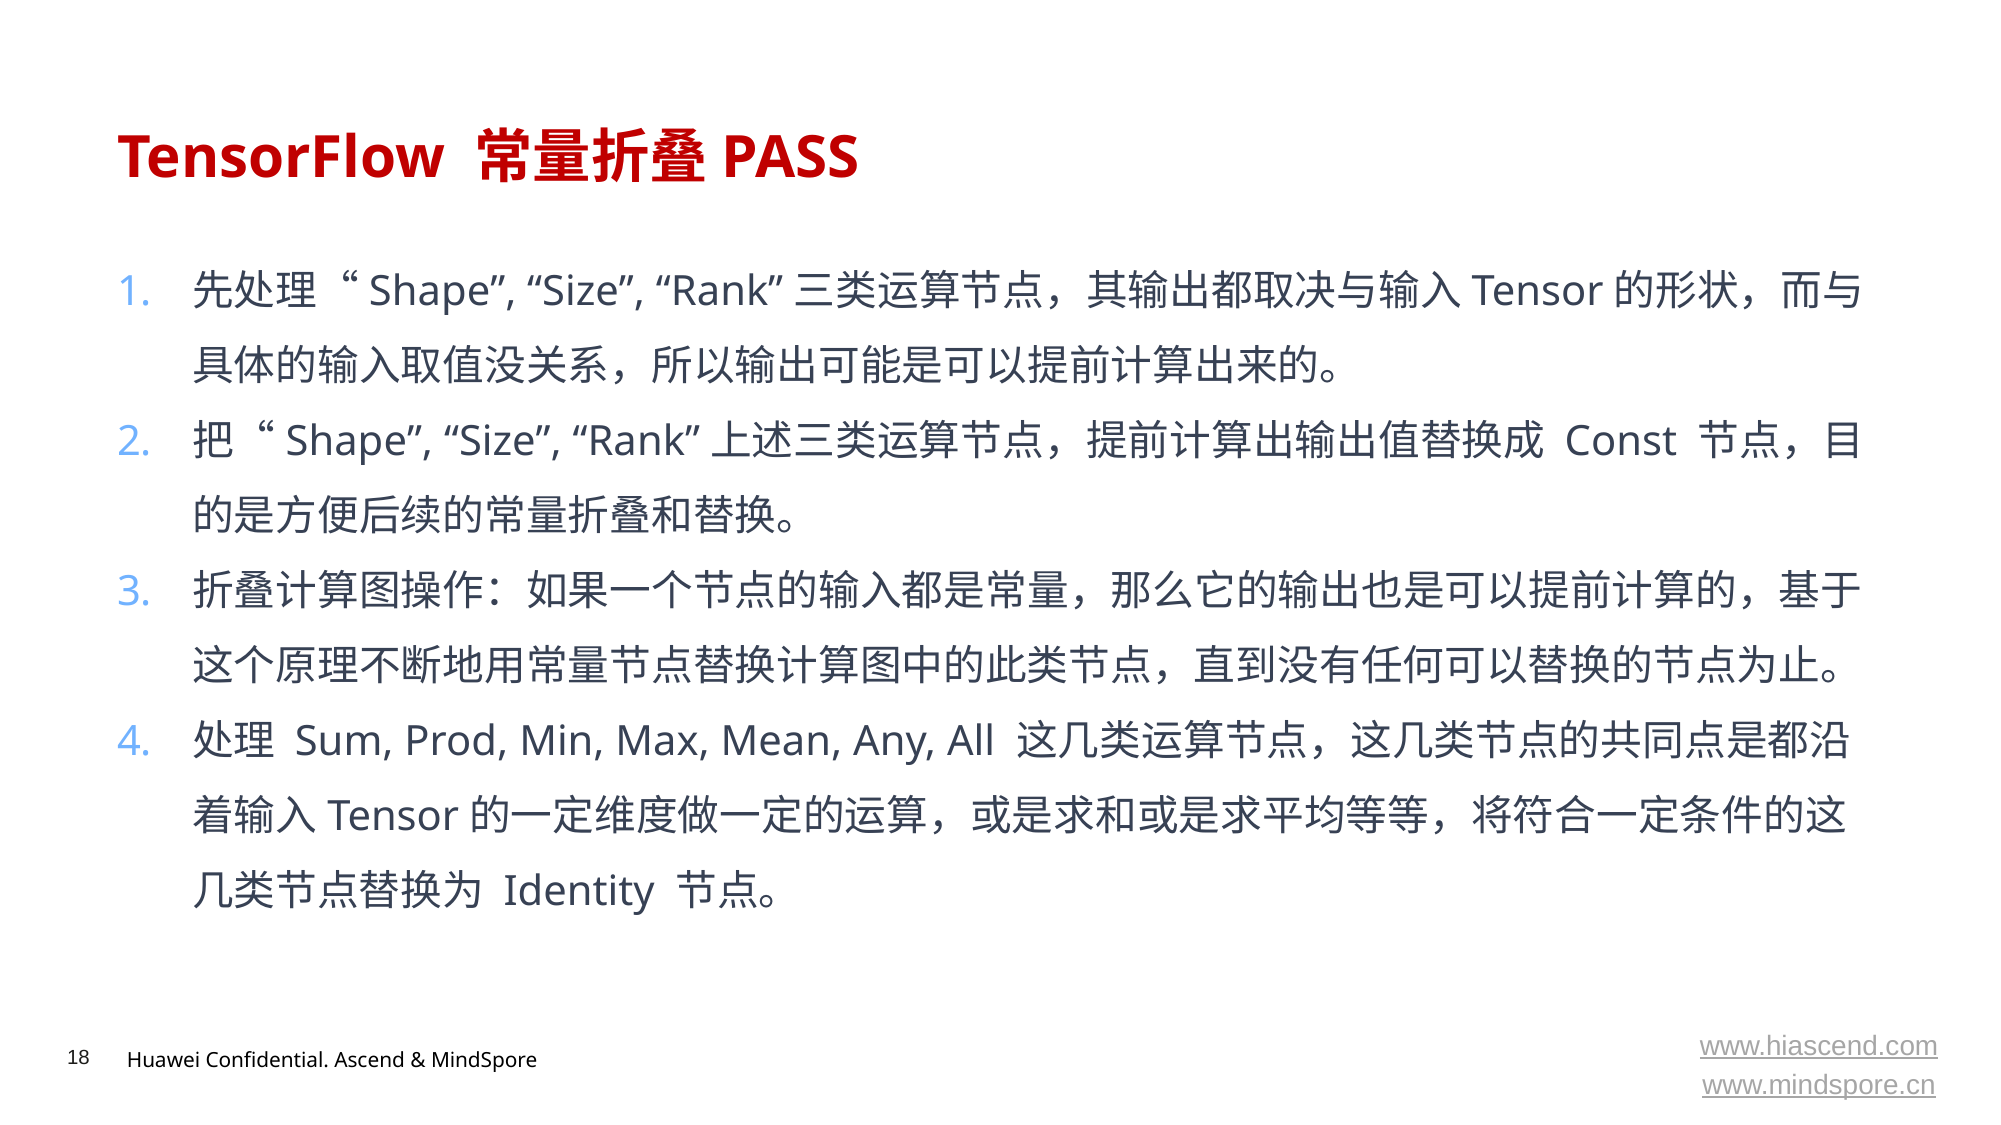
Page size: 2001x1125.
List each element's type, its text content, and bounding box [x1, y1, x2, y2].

title TensorFlow 常量折叠PASS [102, 111, 1901, 209]
list 先处理“Shape”, “Size”, “Rank”三类运算节点，其输出都取决与输入Tensor的形状，而与具体的输入取值没关系，所以输出可能是可以提前计算出来的。 把“Shape”, “Size”, “Rank”上述三类运算节点，提前计算出输出值替换成 Const 节点，目的是方便后续的常量折叠和替换。 折叠计算图操作：如果一个节点的输入都是常量，那么它的输出也是可以提前计算的，基于这个原理不断地用常量节点替换计算图中的此类节点，直到没有任何可以替换的节点为止。 处理 Sum, Prod, Min, Max, Mean, Any, All 这几类运算节点，这几类节点的共同点是都沿着输入Tensor的一定维度做一定的运算，或是求和或是求平均等等，将符合一定条件的这几类节点替换为 Identity 节点。 [102, 231, 1901, 988]
